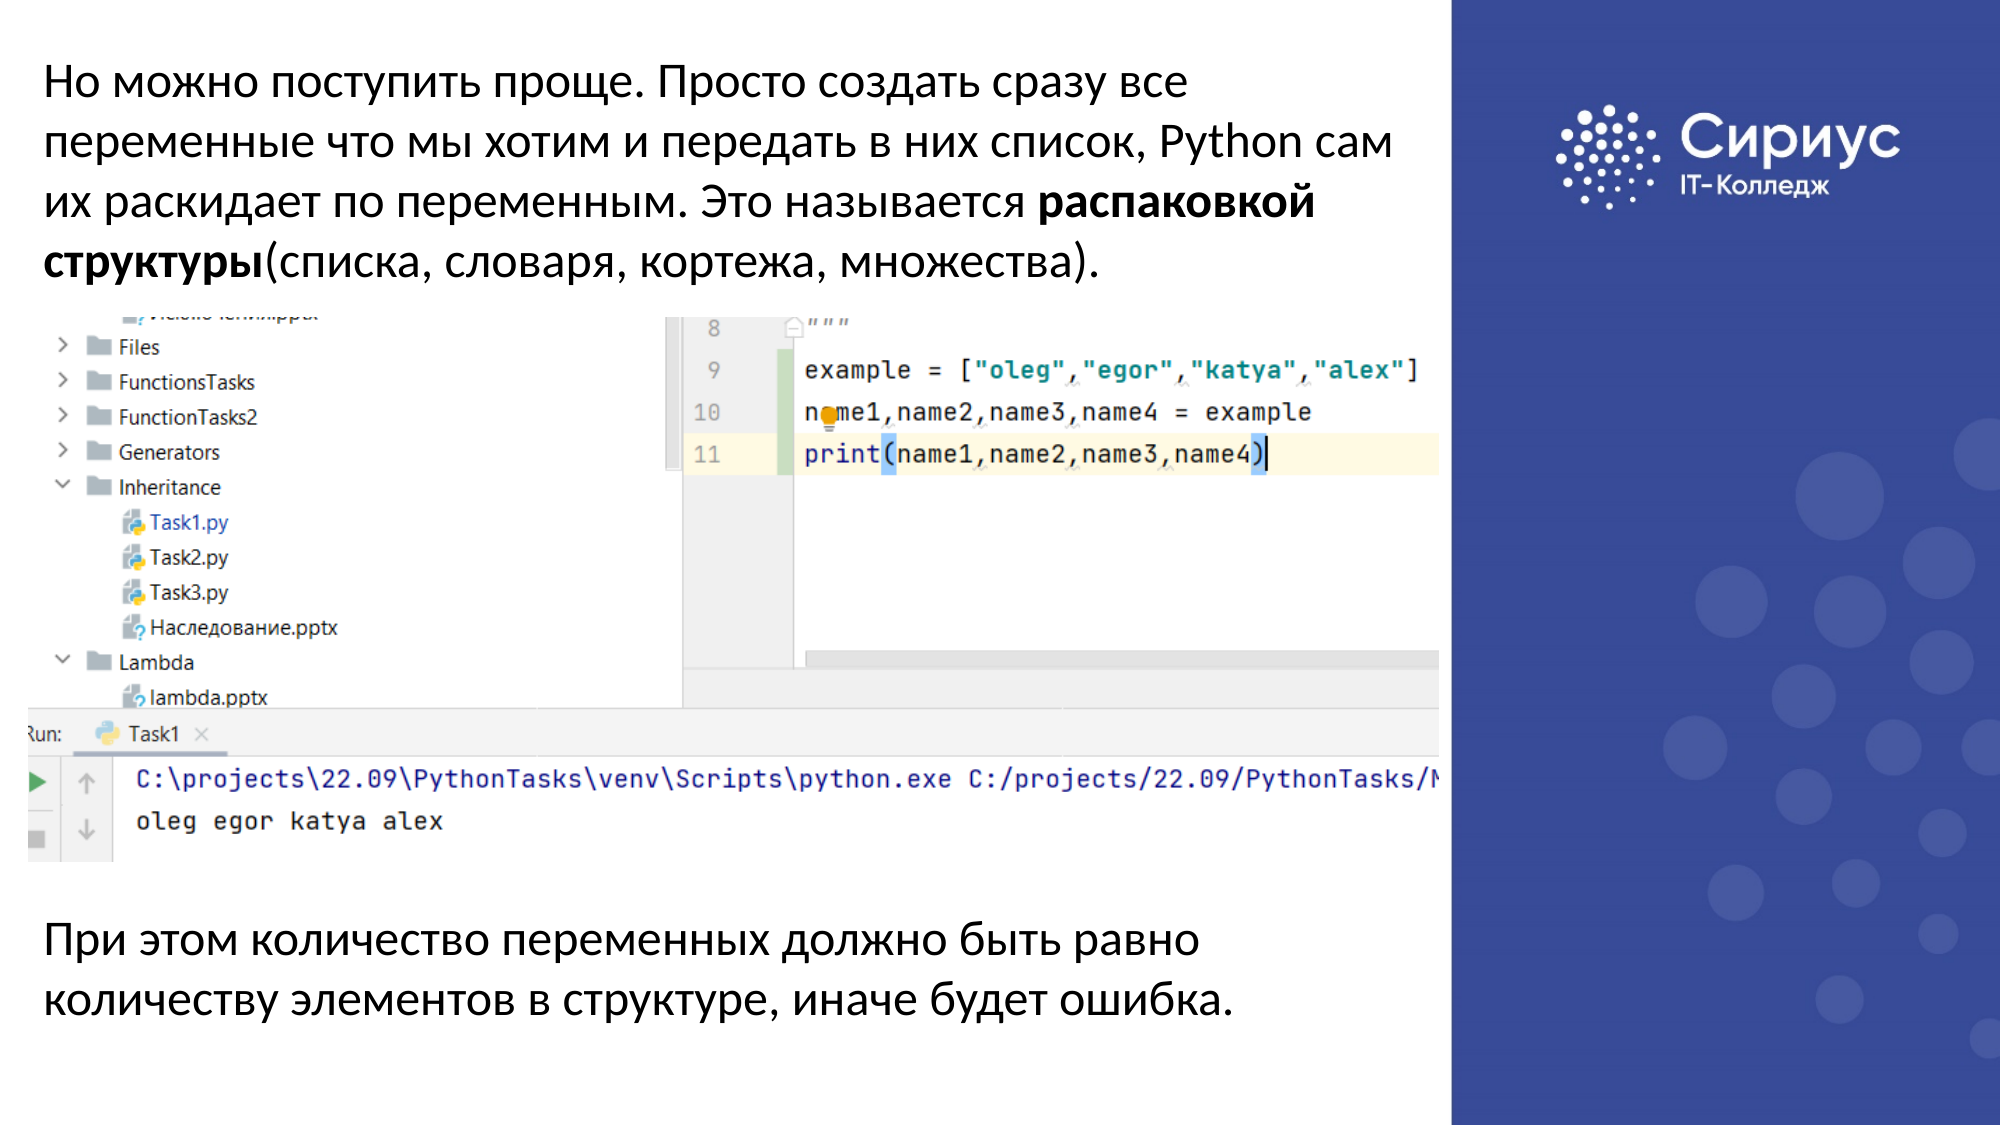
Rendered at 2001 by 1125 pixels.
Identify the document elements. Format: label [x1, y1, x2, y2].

picture [28, 317, 1439, 863]
list [0, 0, 2000, 1125]
